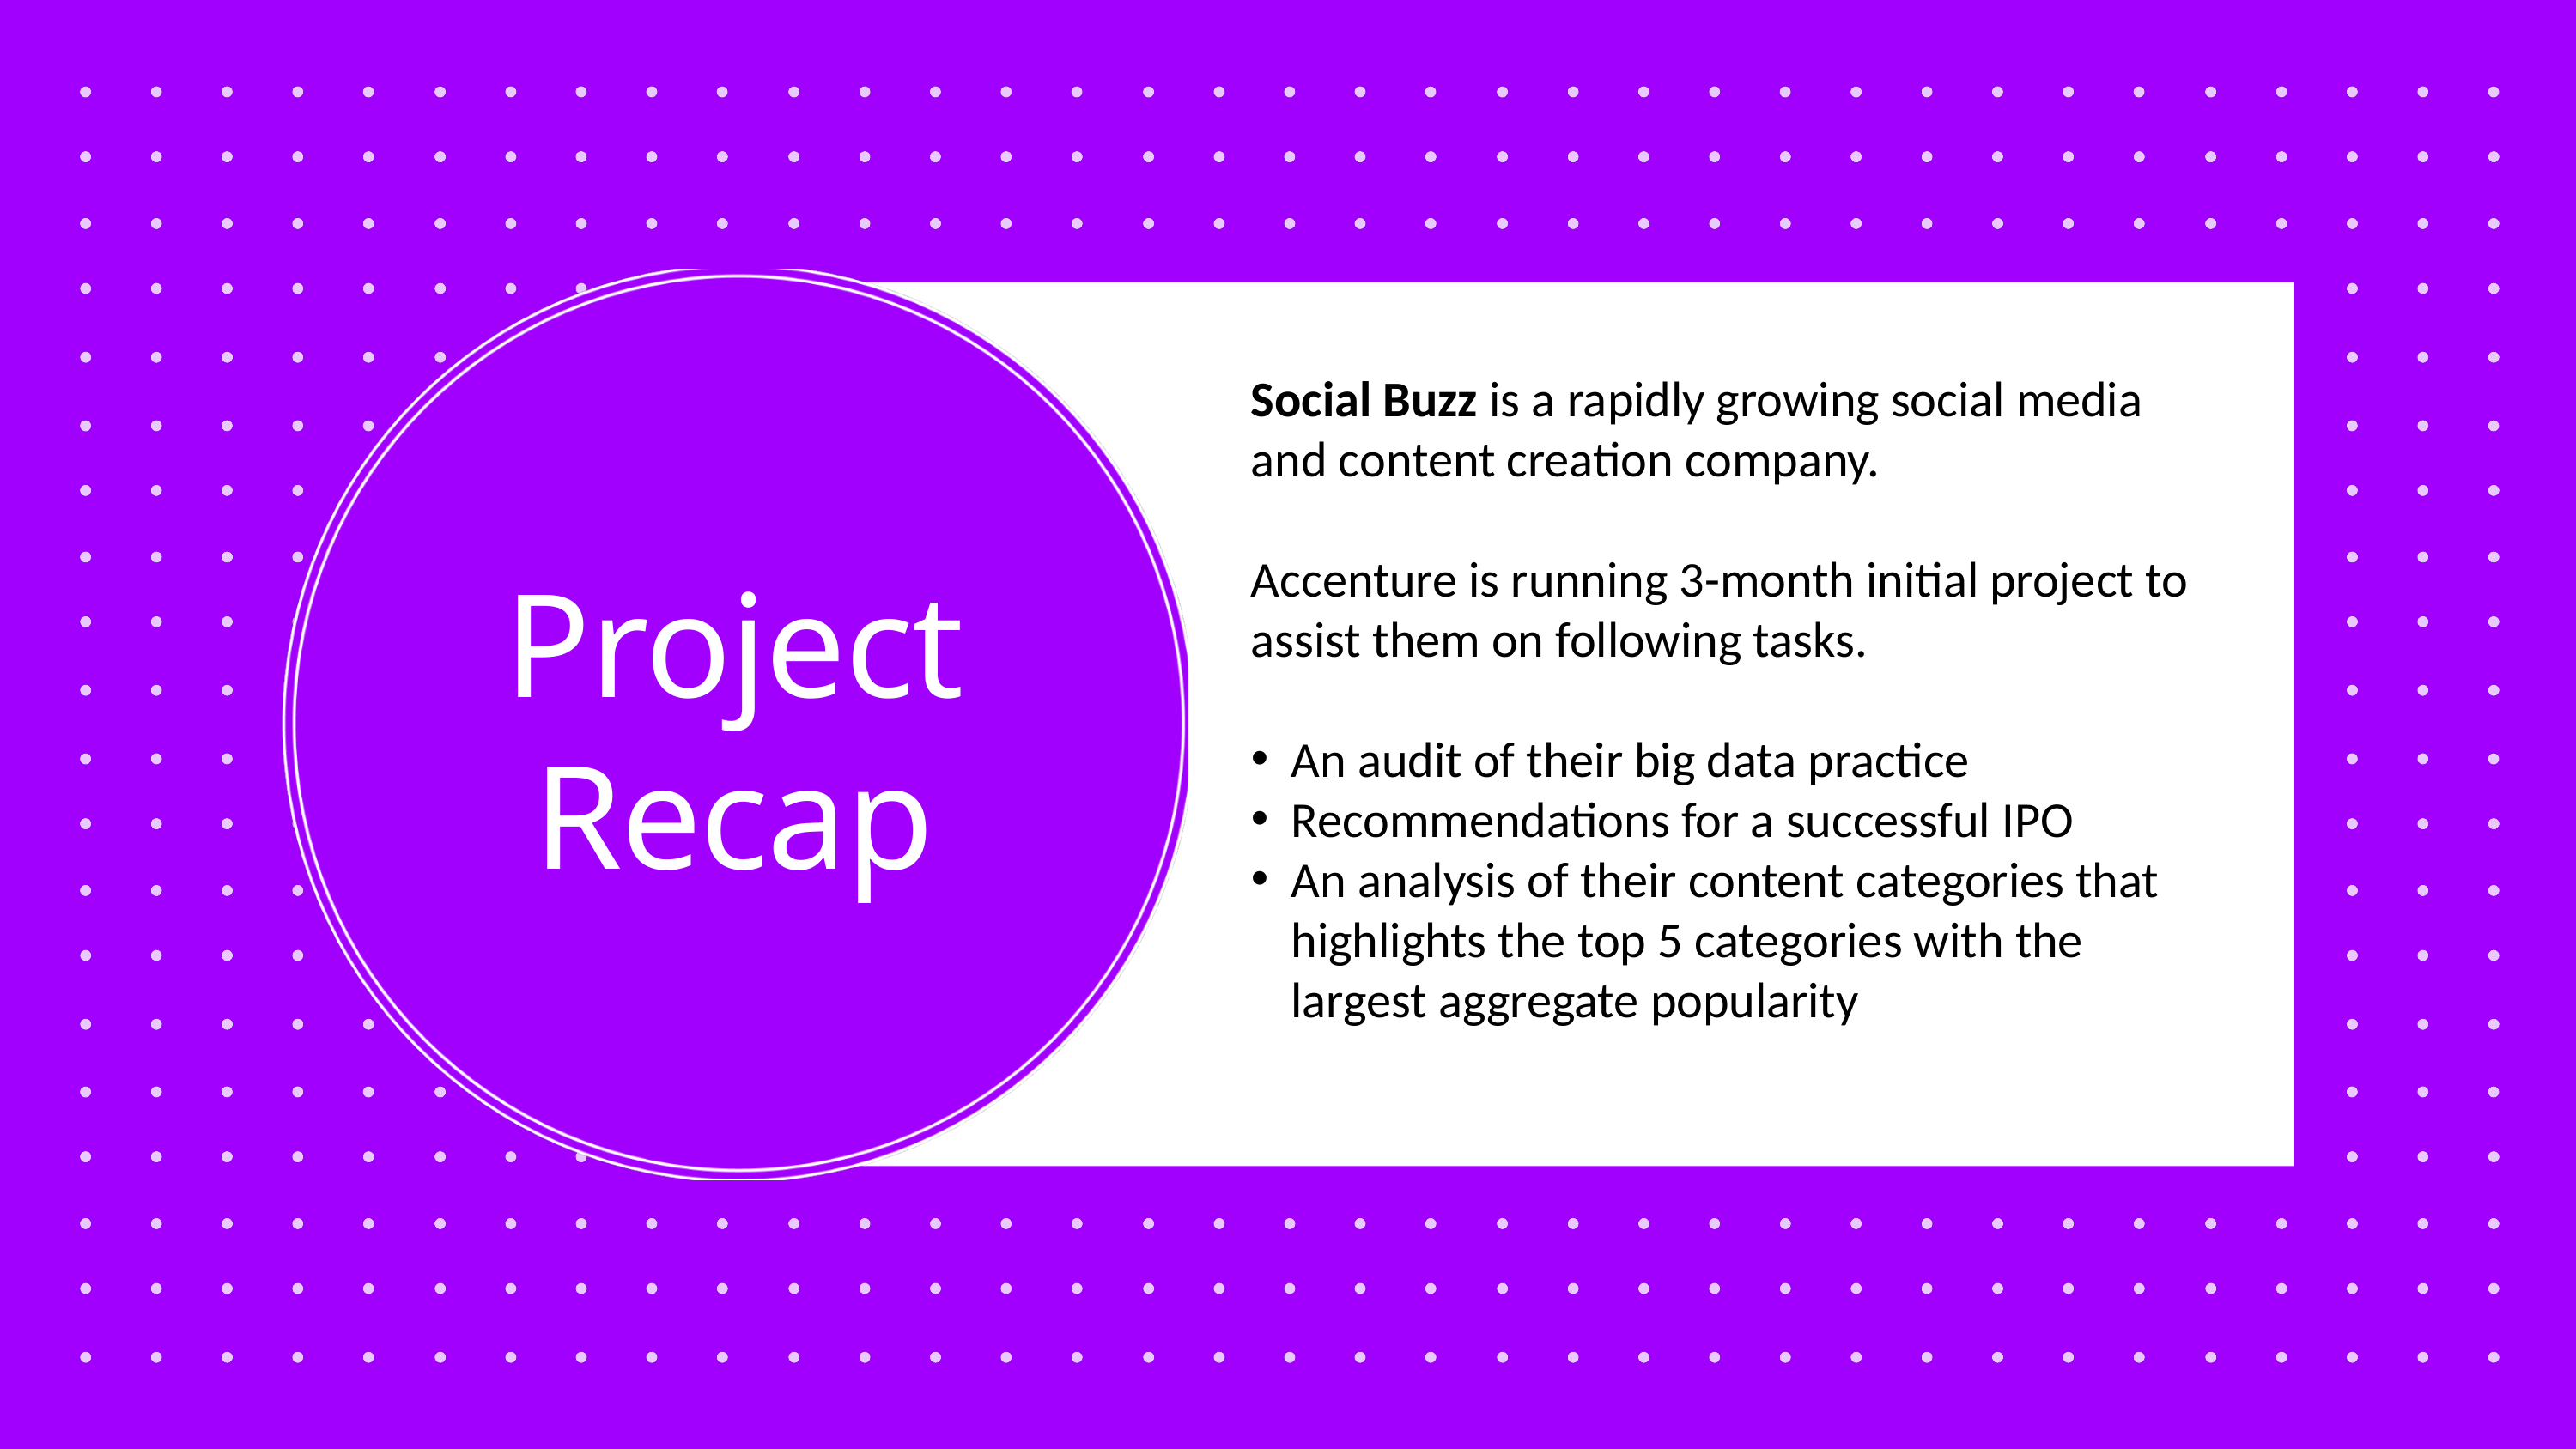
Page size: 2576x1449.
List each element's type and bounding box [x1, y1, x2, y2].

text_box [72, 82, 2504, 1367]
picture [278, 268, 1189, 1180]
